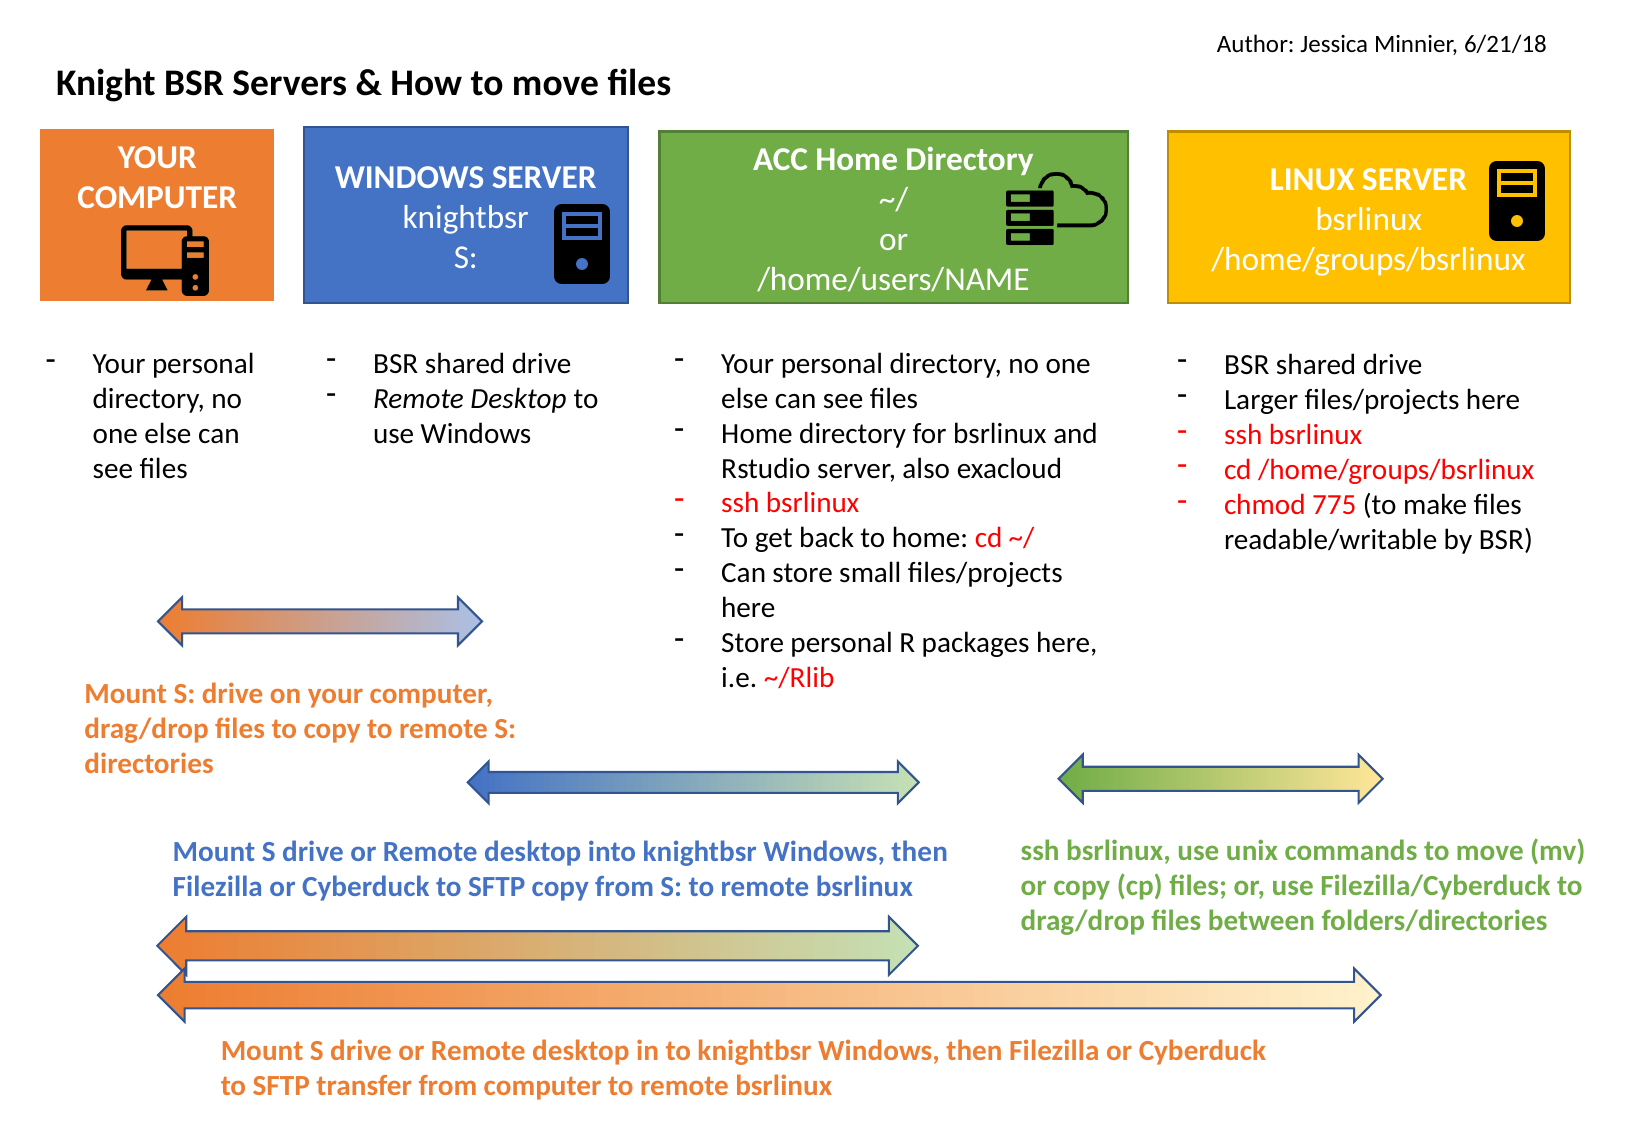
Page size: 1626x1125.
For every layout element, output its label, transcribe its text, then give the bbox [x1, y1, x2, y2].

text_box YOUR COMPUTER [37, 126, 277, 304]
picture [1469, 153, 1565, 248]
text_box [156, 594, 484, 648]
text_box Author: Jessica Minnier, 6/21/18 [1202, 20, 1563, 66]
text_box ACC Home Directory ~/ or /home/users/NAME [658, 130, 1129, 304]
picture [534, 196, 629, 292]
text_box Mount S: drive on your computer, drag/drop files to copy to remote S: directories [69, 666, 621, 832]
text_box ssh bsrlinux, use unix commands to move (mv) or copy (cp) files; or, use Filezilla/Cyberduck to drag/drop files between folders/directories [1005, 824, 1605, 944]
text_box Your personal directory, no one else can see files Home directory for bsrlinux and Rstudio server, also exacloud ssh bsrlinux To get back to home: cd ~/ Can store small files/projects here Store personal R packages here, i.e. ~/Rlib [659, 336, 1128, 736]
text_box WINDOWS SERVER knightbsr S: [303, 126, 629, 304]
text_box Mount S drive or Remote desktop in to knightbsr Windows, then Filezilla or Cyberduck to SFTP transfer from computer to remote bsrlinux [206, 1023, 1283, 1109]
text_box [156, 966, 1383, 1025]
text_box BSR shared drive Remote Desktop to use Windows [311, 336, 618, 457]
text_box [1057, 752, 1385, 806]
text_box Your personal directory, no one else can see files [31, 337, 287, 492]
text_box [155, 914, 920, 978]
picture [121, 217, 209, 305]
text_box LINUX SERVER bsrlinux /home/groups/bsrlinux [1167, 130, 1571, 304]
text_box BSR shared drive Larger files/projects here ssh bsrlinux cd /home/groups/bsrlinux chmod 775 (to make files readable/writable by BSR) [1162, 338, 1565, 598]
text_box Mount S drive or Remote desktop into knightbsr Windows, then Filezilla or Cyberduck to SFTP copy from S: to remote bsrlinux [158, 824, 973, 910]
text_box Knight BSR Servers & How to move files [41, 50, 687, 111]
picture [1005, 157, 1108, 259]
text_box [466, 759, 921, 806]
